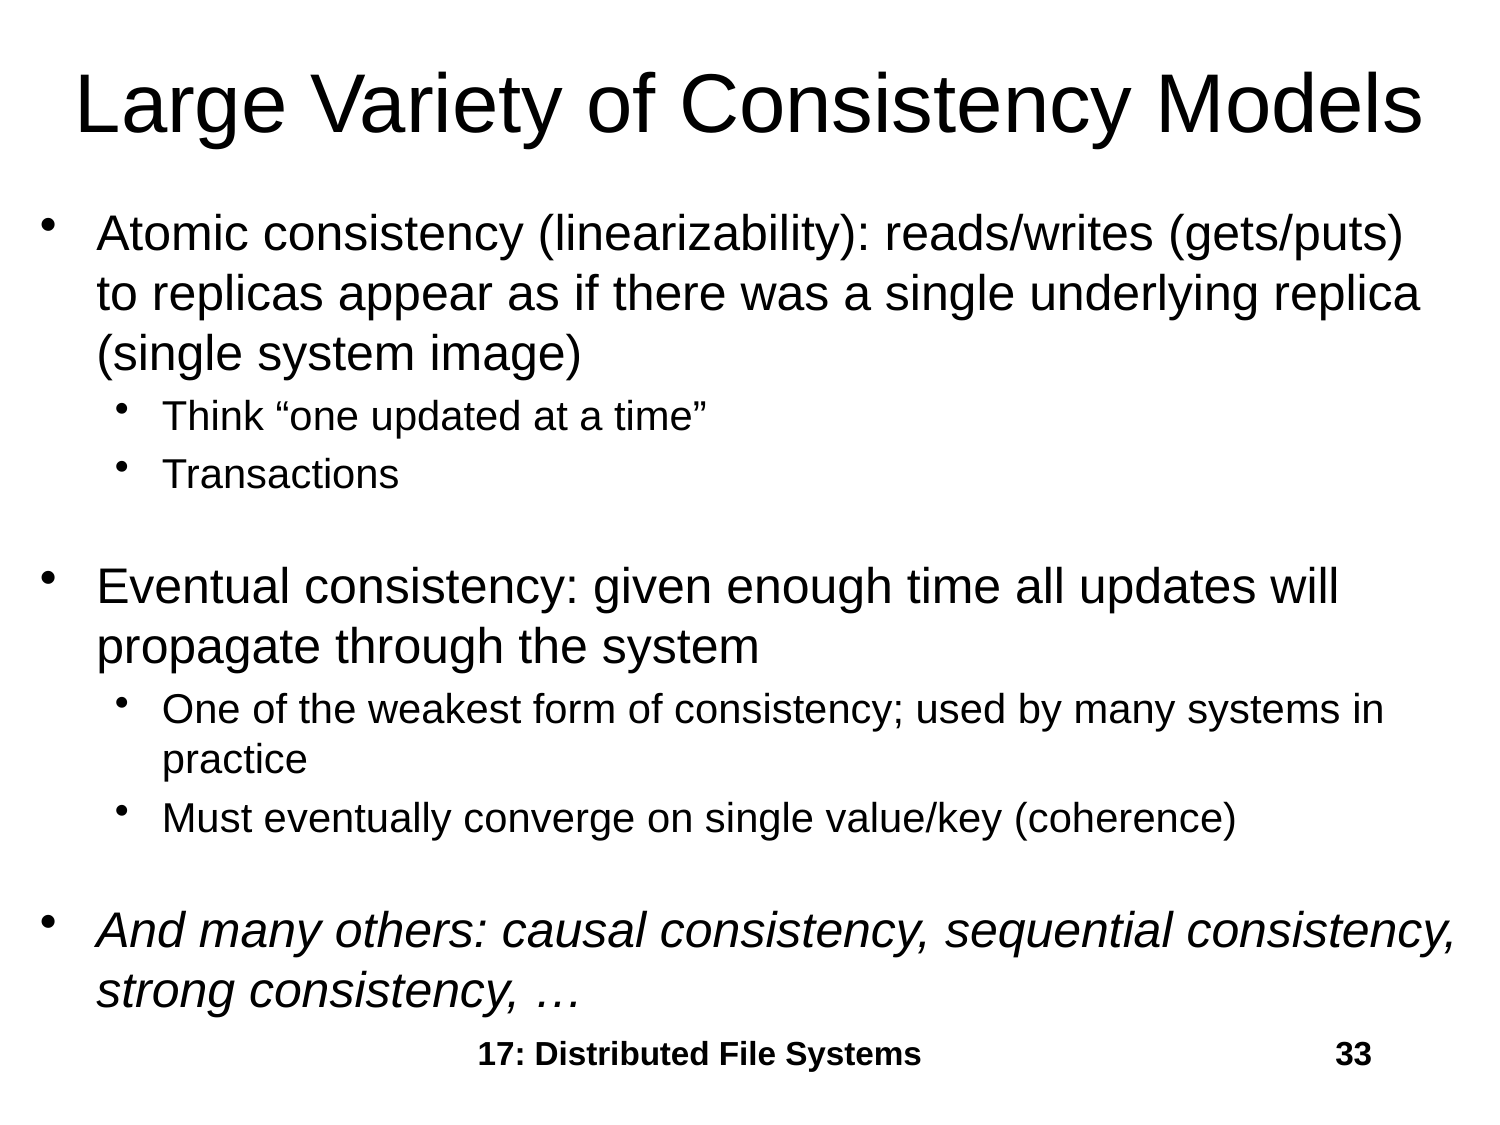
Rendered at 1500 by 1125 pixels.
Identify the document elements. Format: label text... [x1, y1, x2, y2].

footer 17: Distributed File Systems [412, 1025, 988, 1100]
title Large Variety of Consistency Models [0, 5, 1500, 193]
list Atomic consistency (linearizability): reads/writes (gets/puts) to replicas appear as if there was a single underlying replica (single system image) Think “one updated at a time” Transactions Eventual consistency: given enough time all updates will propagate through the system One of the weakest form of consistency; used by many systems in practice Must eventually converge on single value/key (coherence) And many others: causal consistency, sequential consistency, strong consistency, … [24, 192, 1475, 993]
slide_number 33 [1074, 1025, 1388, 1100]
